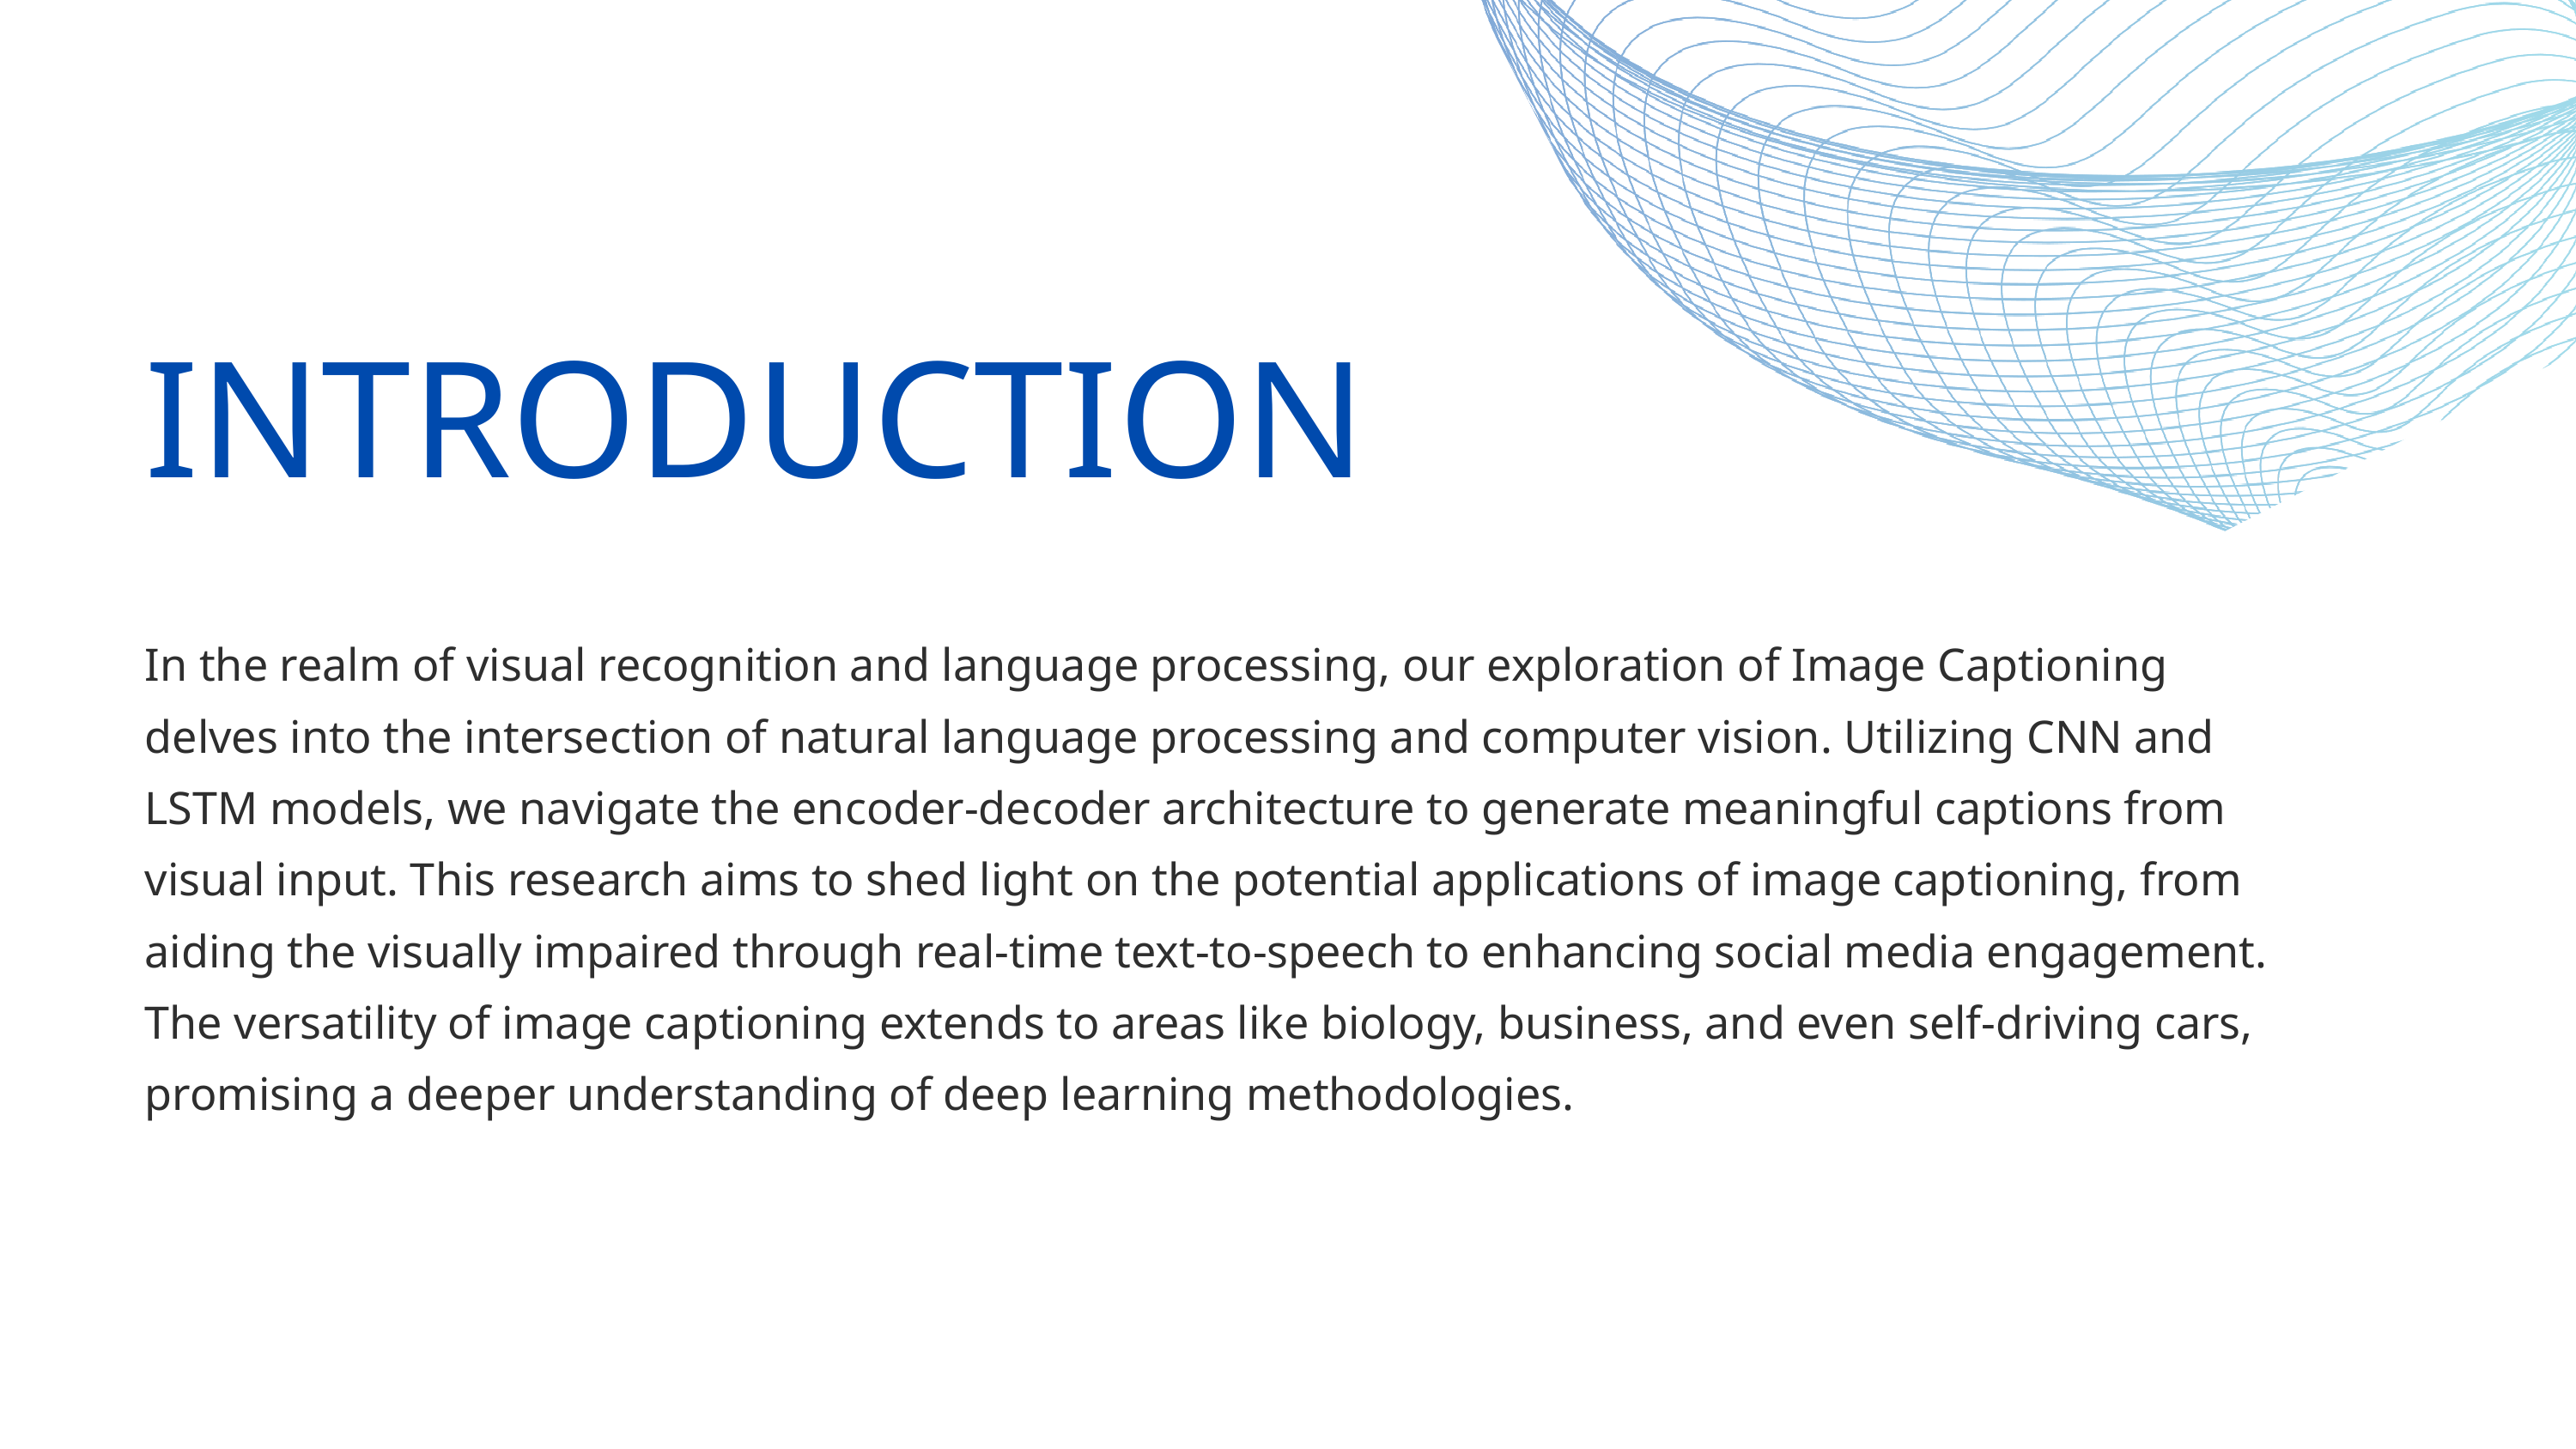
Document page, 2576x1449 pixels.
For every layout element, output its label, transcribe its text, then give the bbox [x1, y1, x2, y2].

text_box In the realm of visual recognition and language processing, our exploration of Image Captioning delves into the intersection of natural language processing and computer vision. Utilizing CNN and LSTM models, we navigate the encoder-decoder architecture to generate meaningful captions from visual input. This research aims to shed light on the potential applications of image captioning, from aiding the visually impaired through real-time text-to-speech to enhancing social media engagement. The versatility of image captioning extends to areas like biology, business, and even self-driving cars, promising a deeper understanding of deep learning methodologies. [144, 618, 2287, 1120]
text_box INTRODUCTION [144, 349, 1737, 511]
text_box [1476, 0, 2576, 724]
